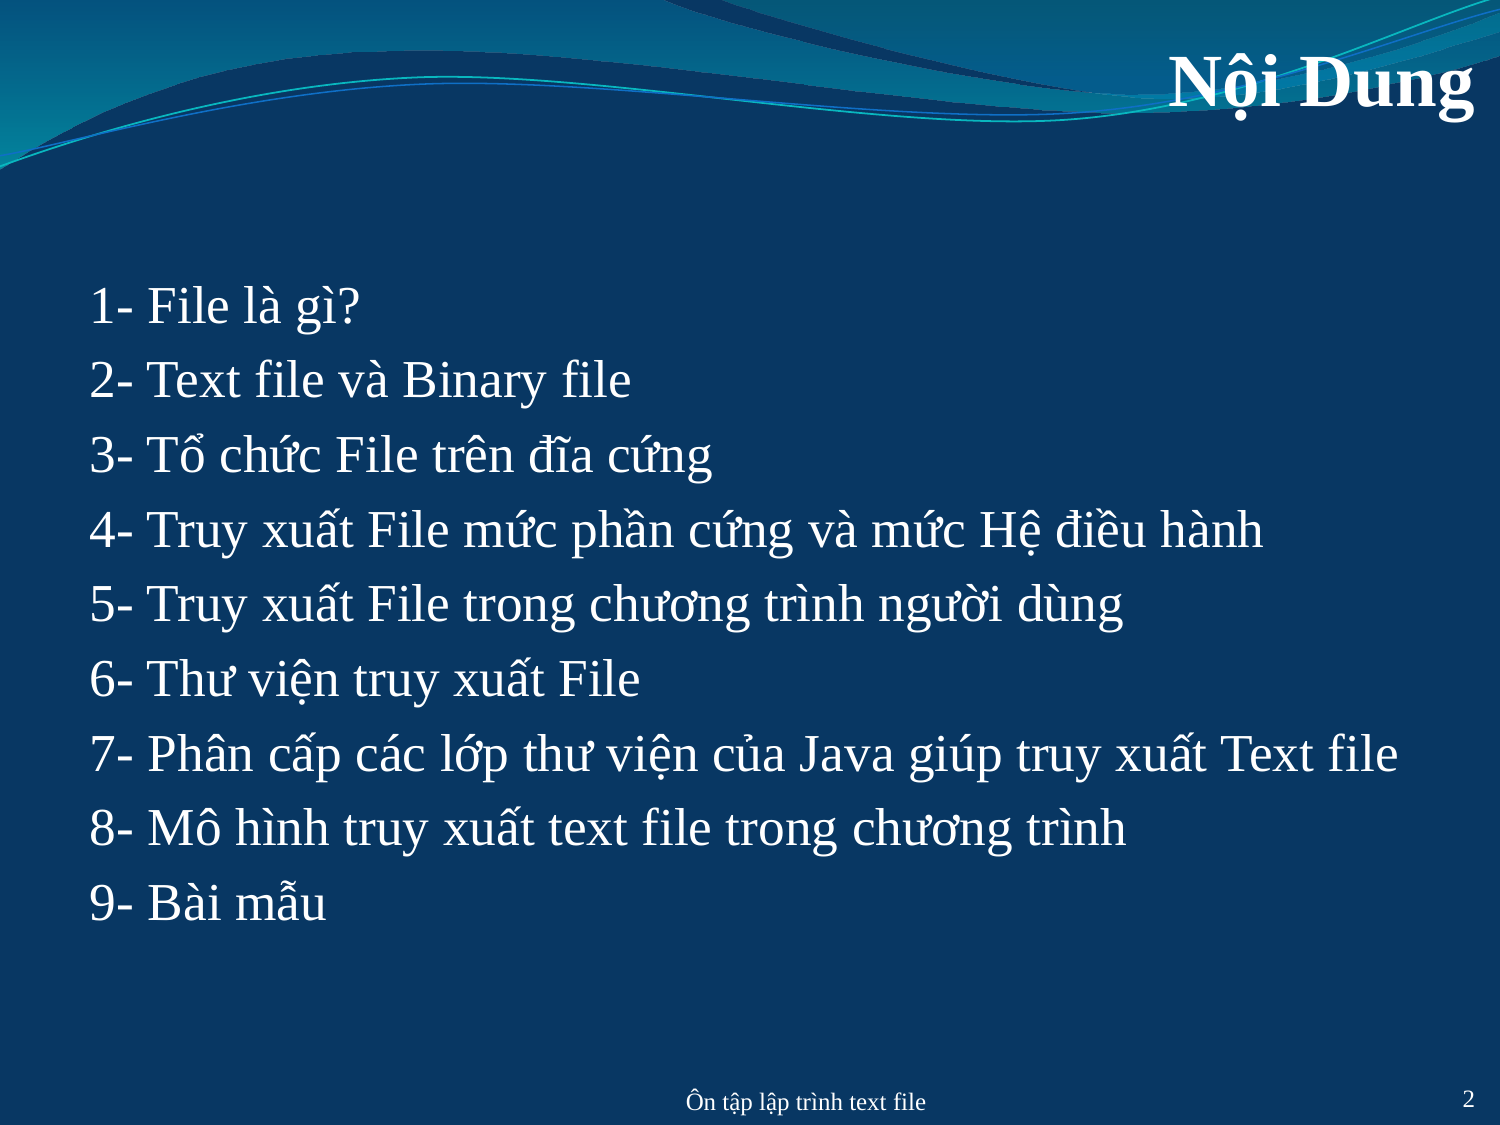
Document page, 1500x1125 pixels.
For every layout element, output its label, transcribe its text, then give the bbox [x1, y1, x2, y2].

title Nội Dung [75, 12, 1475, 122]
footer Ôn tập lập trình text file [437, 1074, 1175, 1116]
slide_number 2 [1387, 1074, 1475, 1113]
list 1- File là gì? 2- Text file và Binary file 3- Tổ chức File trên đĩa cứng 4- Truy xuất File mức phần cứng và mức Hệ điều hành 5- Truy xuất File trong chương trình người dùng 6- Thư viện truy xuất File 7- Phân cấp các lớp thư viện của Java giúp truy xuất Text file 8- Mô hình truy xuất text file trong chương trình 9- Bài mẫu [75, 262, 1425, 983]
